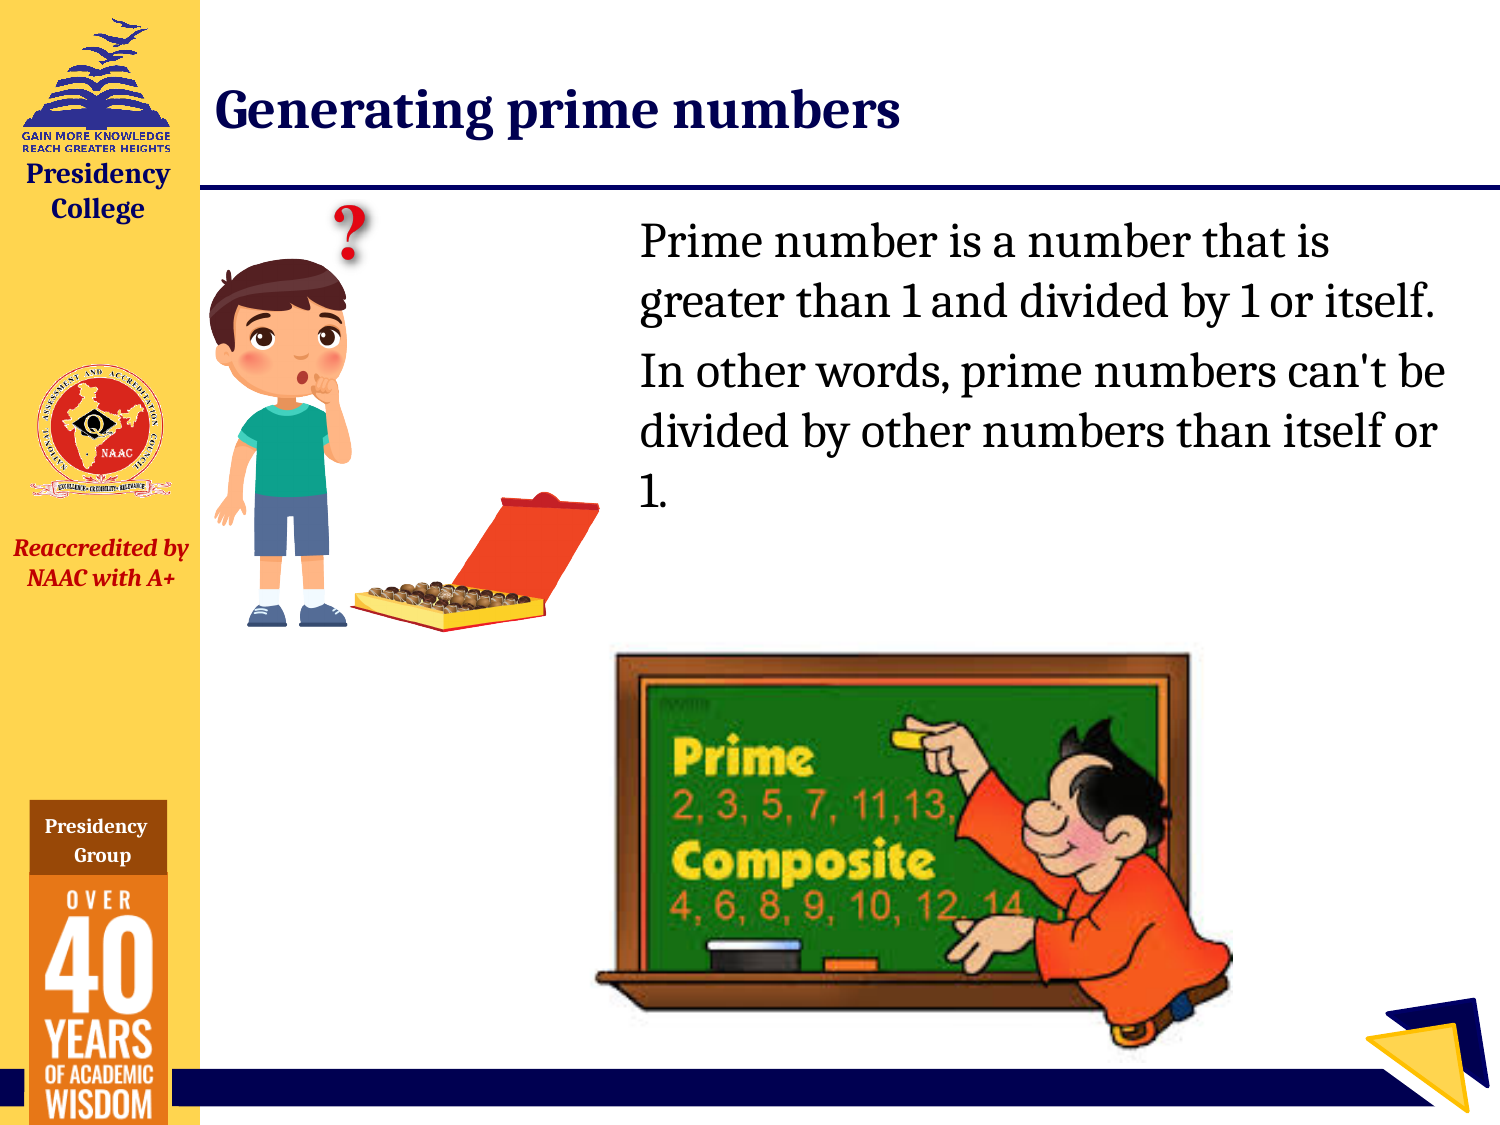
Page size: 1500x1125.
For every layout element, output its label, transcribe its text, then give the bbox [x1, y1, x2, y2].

picture [199, 199, 1233, 1063]
list Prime number is a number that is greater than 1 and divided by 1 or itself. In other words, prime numbers can't be divided by other numbers than itself or 1. [624, 200, 1463, 663]
title Generating prime numbers [200, 37, 1463, 175]
picture [24, 362, 179, 501]
picture [29, 875, 168, 1125]
picture [22, 18, 170, 152]
